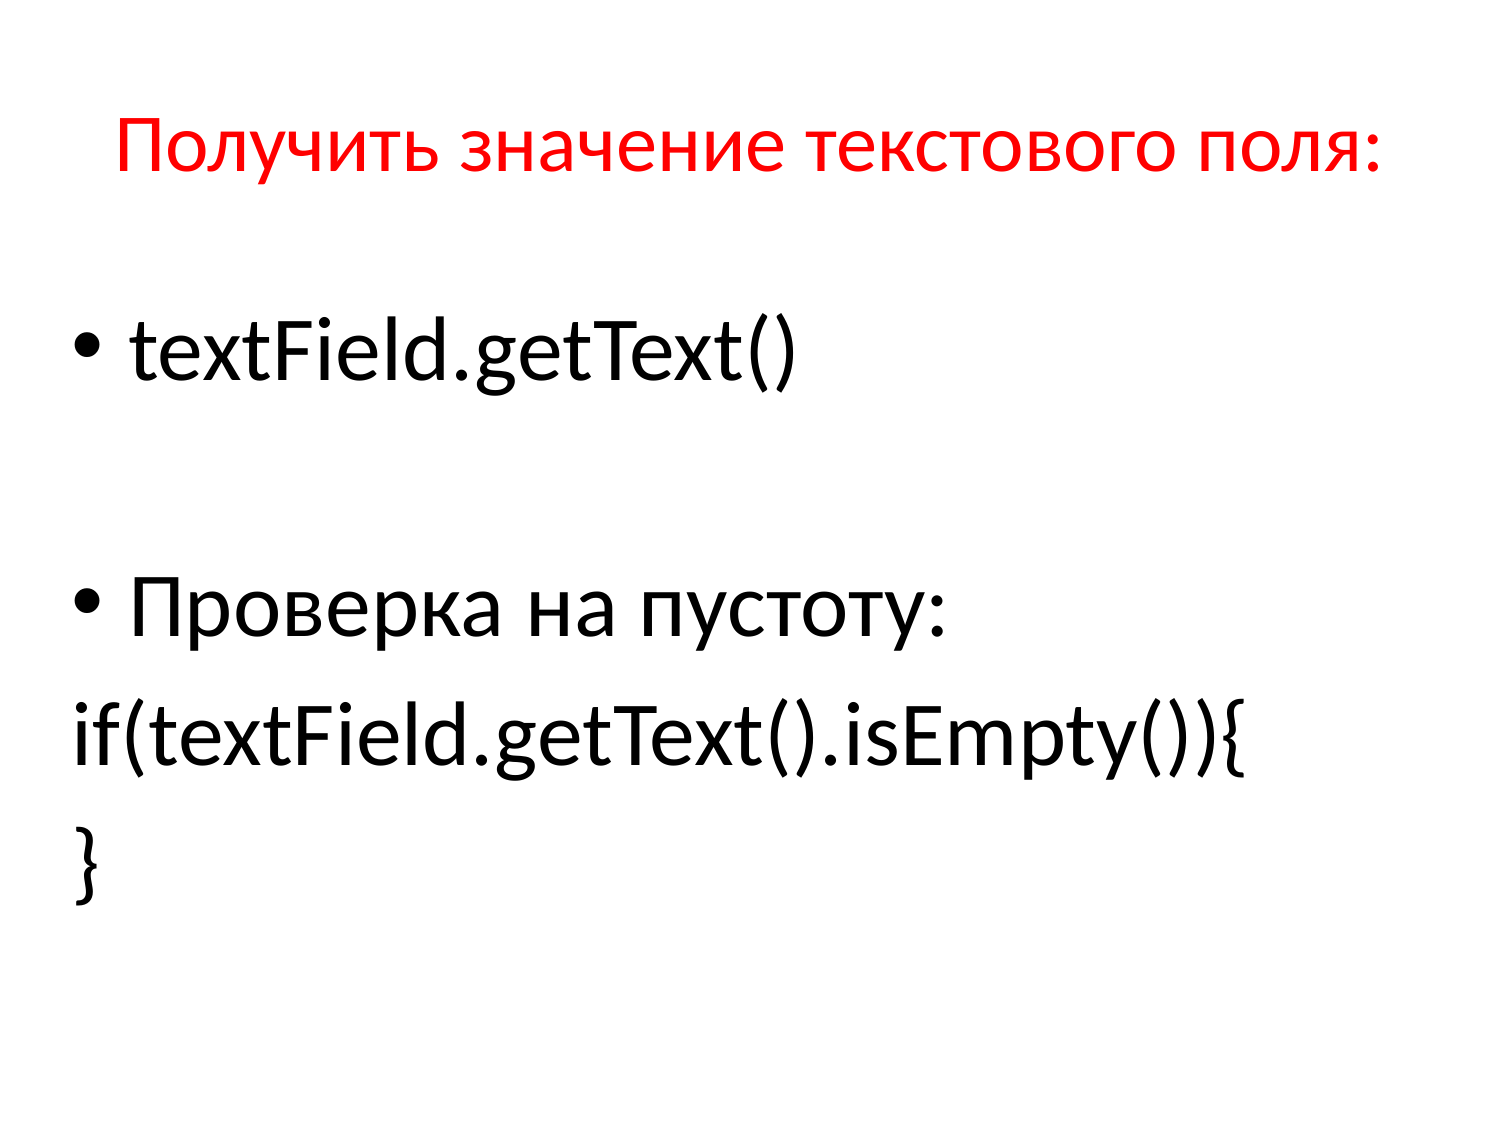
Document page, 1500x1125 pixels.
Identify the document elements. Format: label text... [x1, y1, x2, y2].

title Получить значение текстового поля: [75, 45, 1425, 233]
list textField.getText() Проверка на пустоту: if(textField.getText().isEmpty()){ } [56, 280, 1407, 1024]
